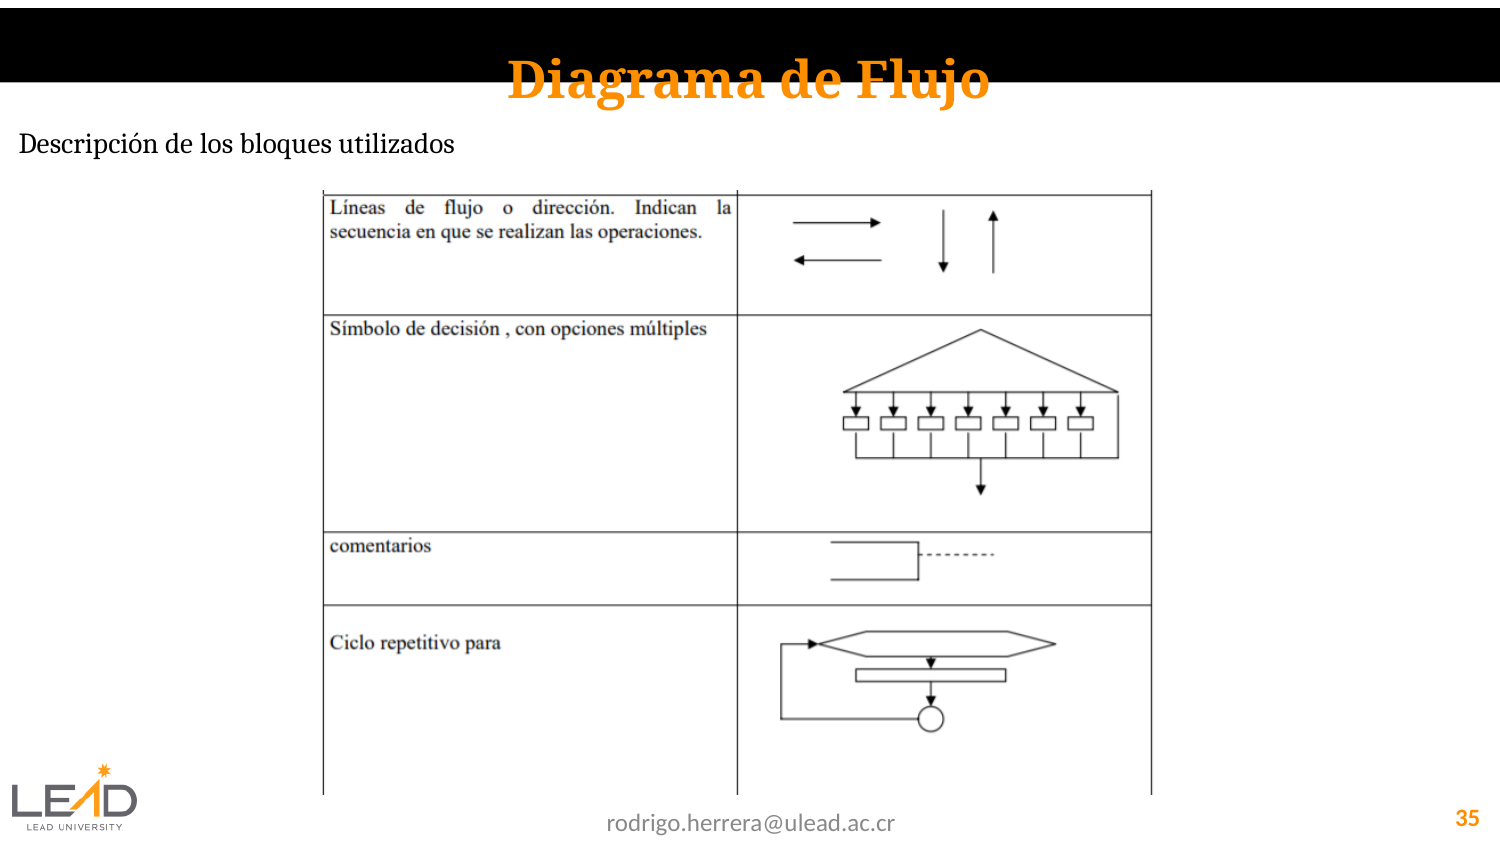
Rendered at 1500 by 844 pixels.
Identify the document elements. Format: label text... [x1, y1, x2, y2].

slide_number ‹#› [1387, 794, 1496, 840]
text_box Descripción de los bloques utilizados [3, 109, 514, 202]
footer rodrigo.herrera@ulead.ac.cr [513, 804, 989, 844]
picture [316, 190, 1160, 795]
text_box Diagrama de Flujo [0, 8, 1500, 83]
picture [1, 758, 147, 839]
